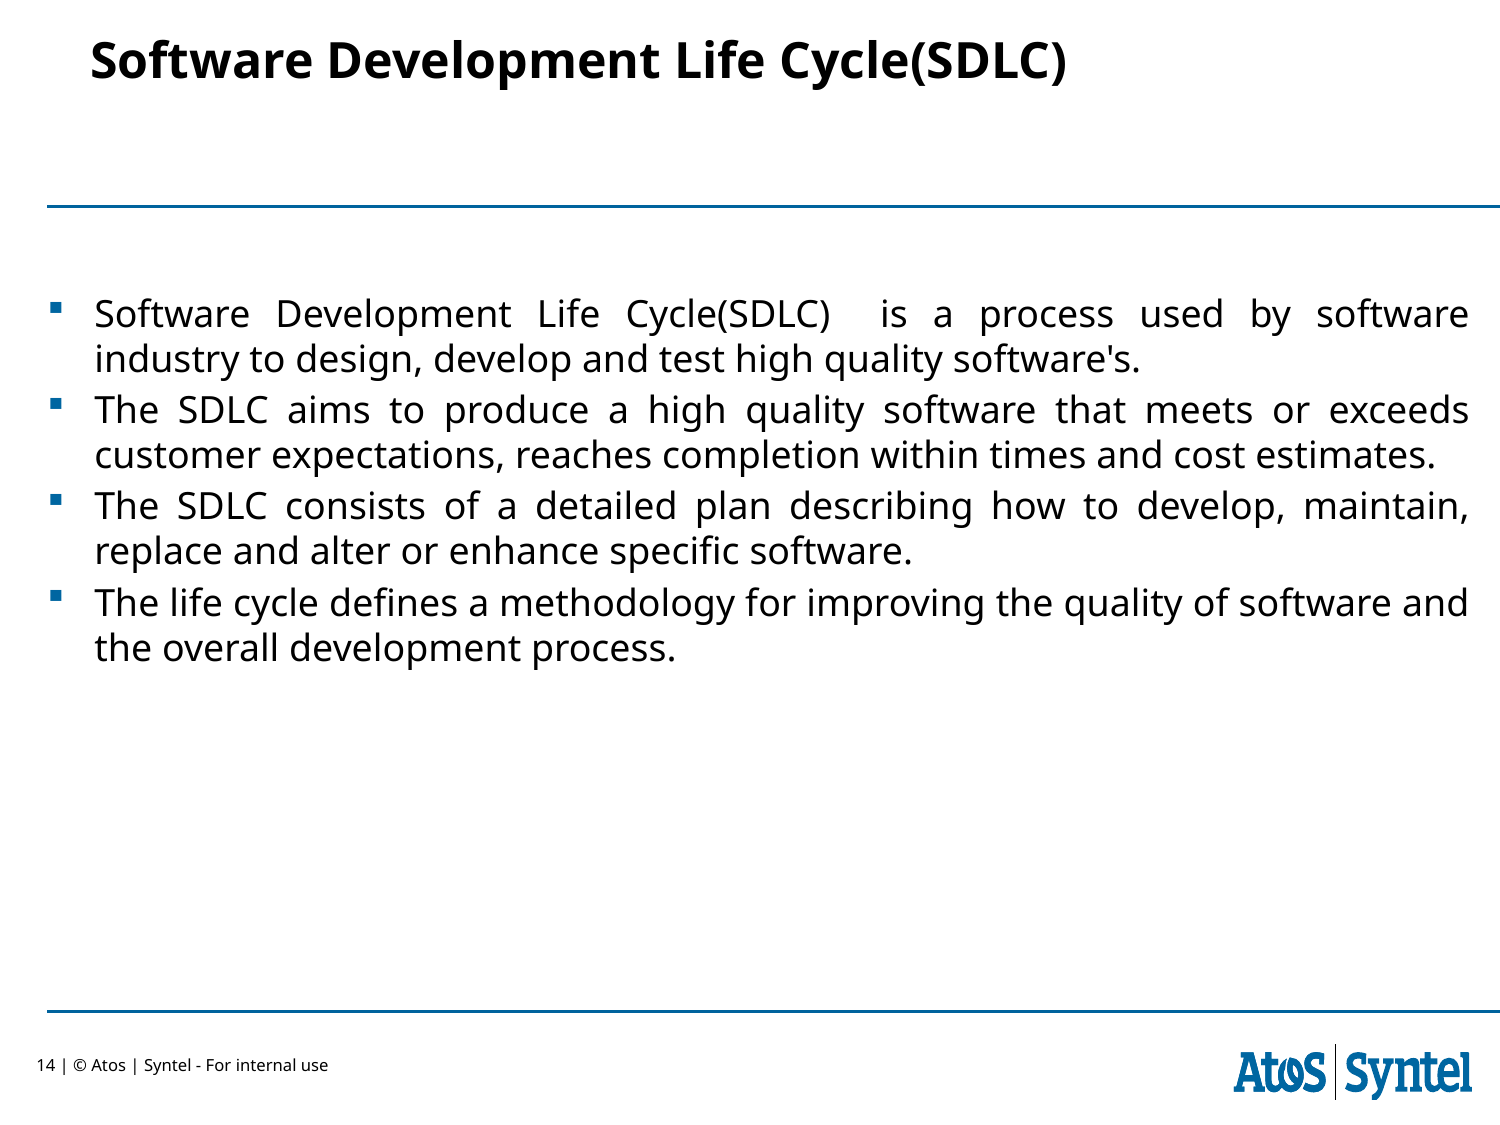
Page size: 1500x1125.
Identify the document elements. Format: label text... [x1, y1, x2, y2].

list Software Development Life Cycle(SDLC) [90, 28, 1500, 135]
list Software Development Life Cycle(SDLC) is a process used by software industry to design, develop and test high quality software's. The SDLC aims to produce a high quality software that meets or exceeds customer expectations, reaches completion within times and cost estimates. The SDLC consists of a detailed plan describing how to develop, maintain, replace and alter or enhance specific software. The life cycle defines a methodology for improving the quality of software and the overall development process. [47, 238, 1471, 983]
